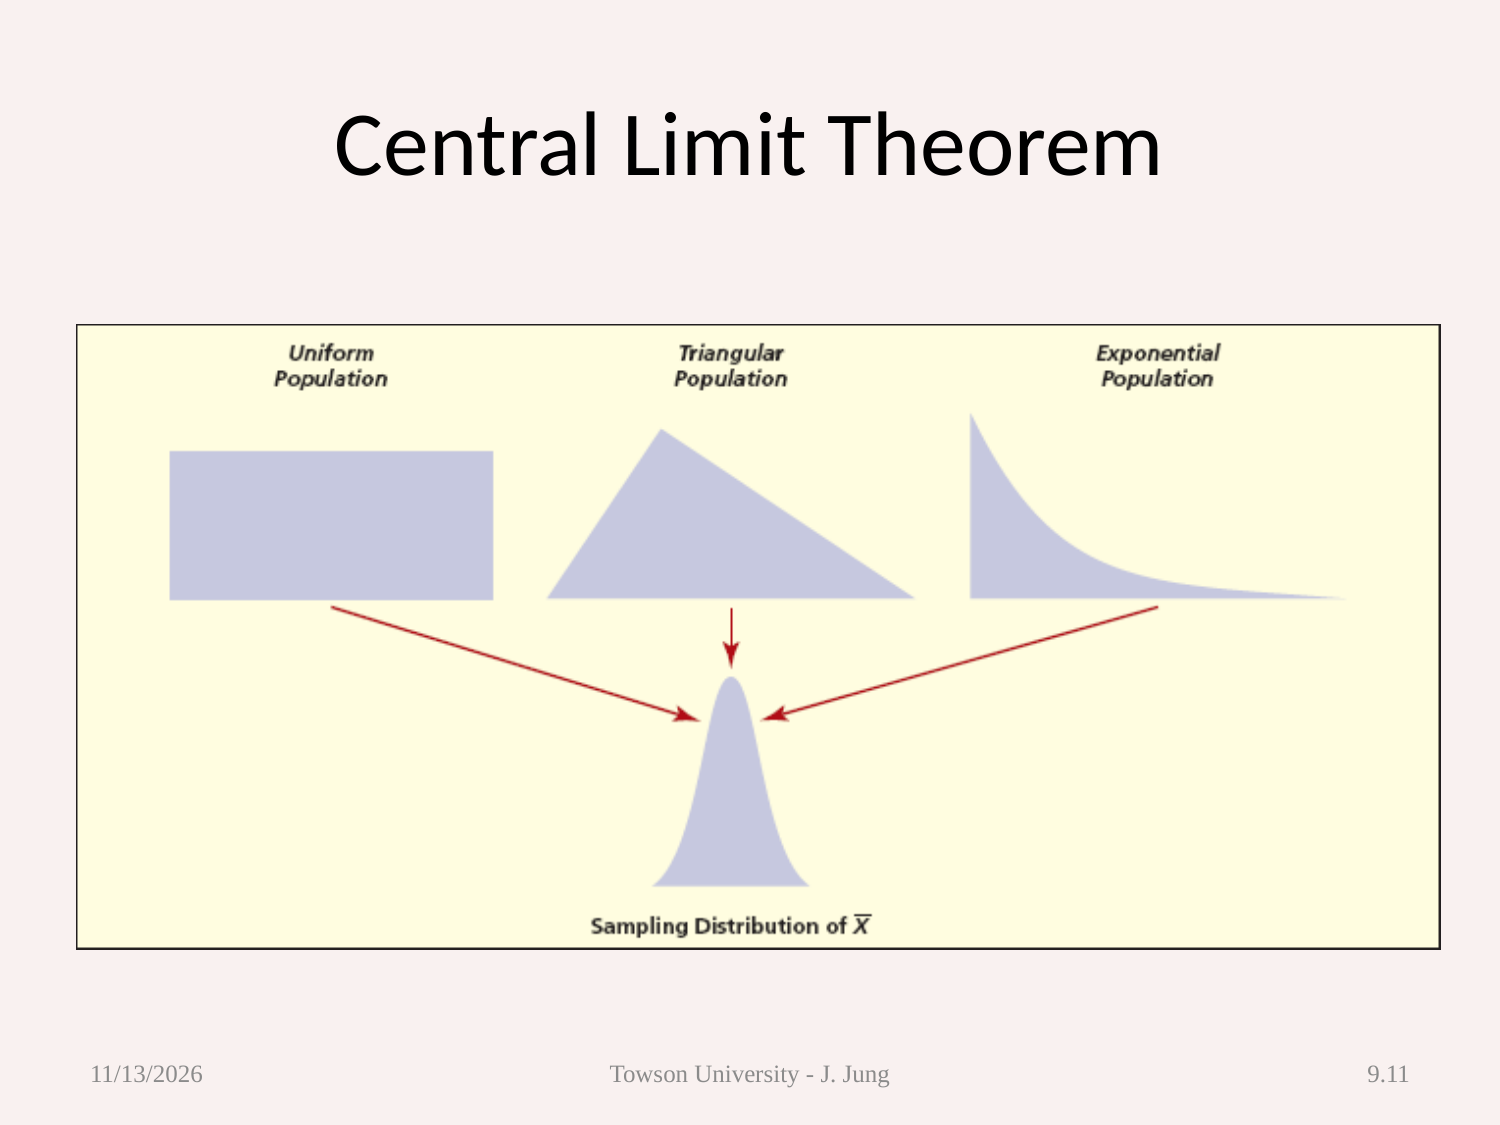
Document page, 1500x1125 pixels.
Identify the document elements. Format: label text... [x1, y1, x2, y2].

title Central Limit Theorem [75, 45, 1425, 233]
footer Towson University - J. Jung [512, 1042, 988, 1103]
slide_number 9.11 [1074, 1042, 1425, 1103]
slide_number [75, 1042, 425, 1103]
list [76, 324, 1441, 951]
